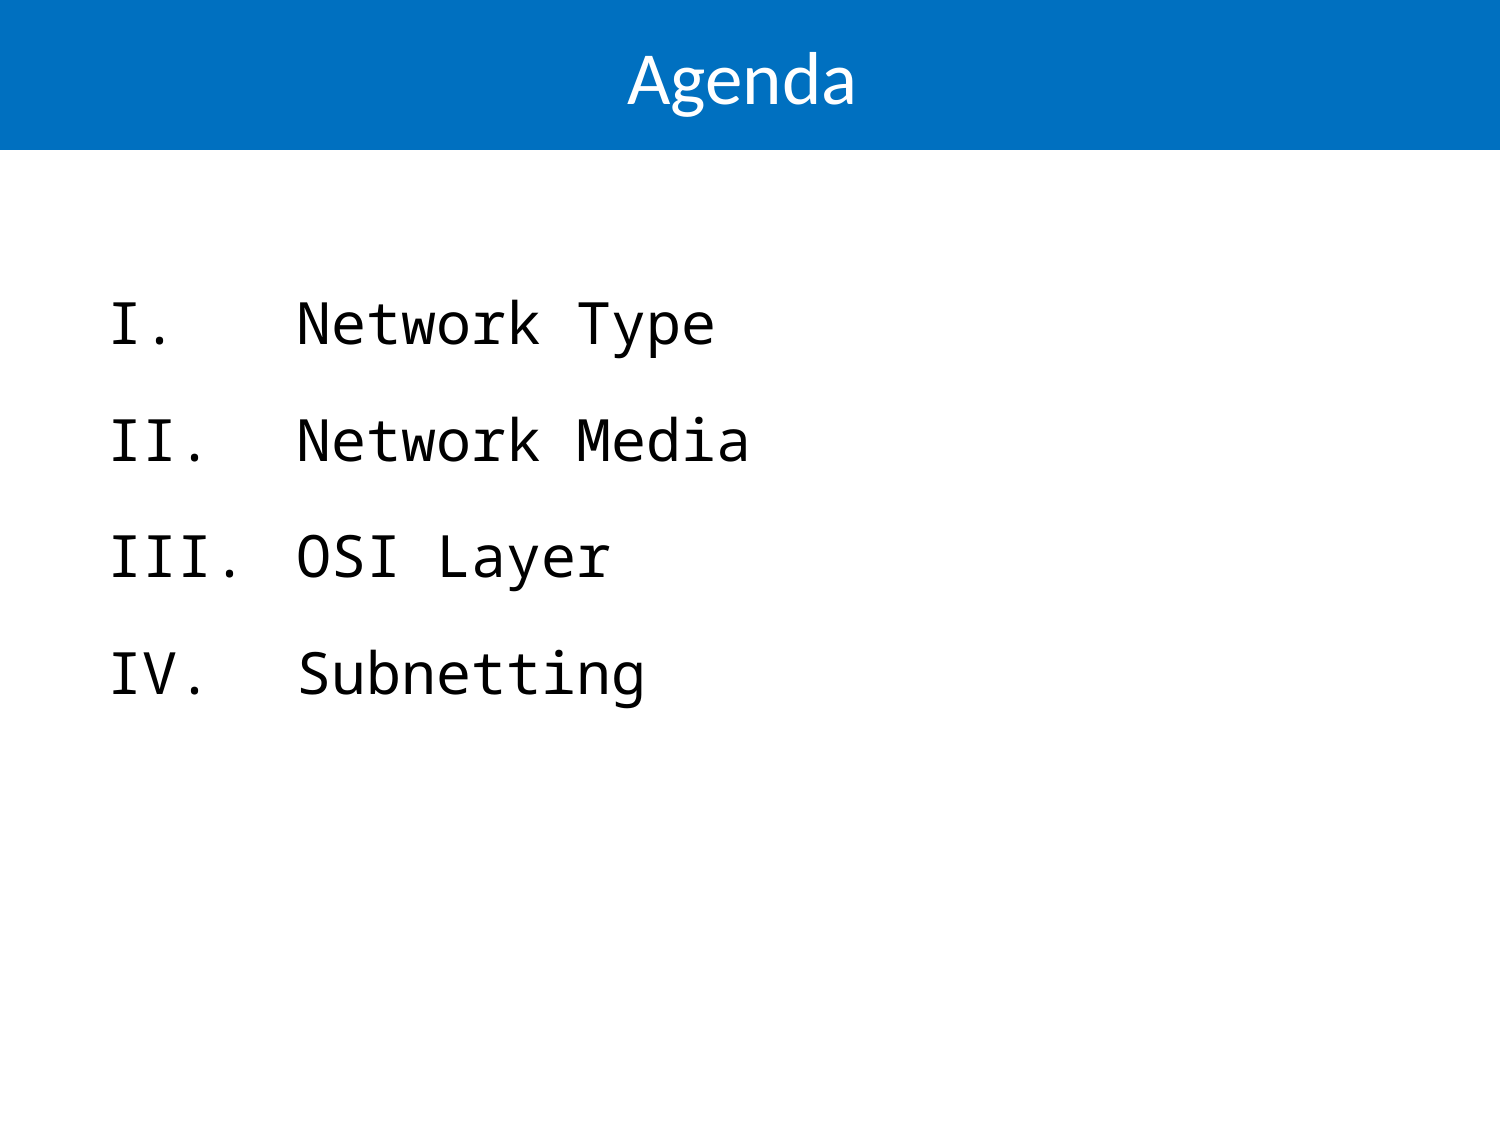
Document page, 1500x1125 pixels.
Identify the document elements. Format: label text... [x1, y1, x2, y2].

list Network Type Network Media OSI Layer Subnetting [75, 162, 1425, 1038]
title Agenda [0, 0, 1500, 150]
